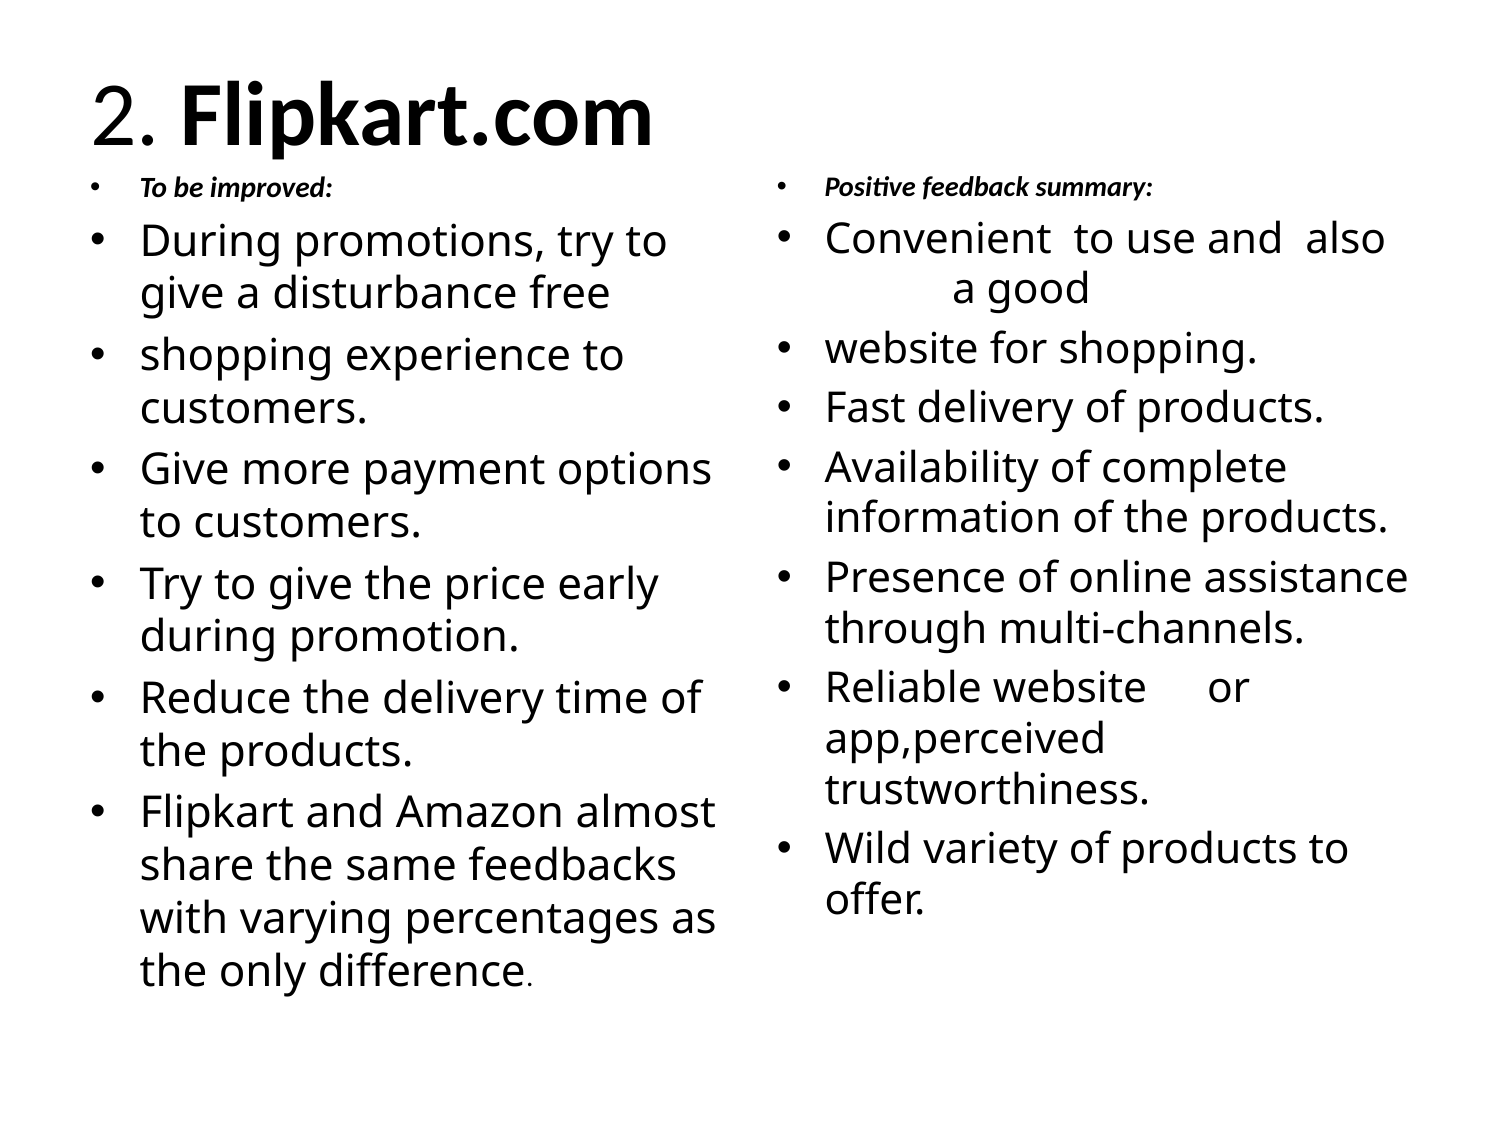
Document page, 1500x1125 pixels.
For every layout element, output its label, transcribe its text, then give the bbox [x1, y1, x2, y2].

list To be improved: During promotions, try to give a disturbance free shopping experience to customers. Give more payment options to customers. Try to give the price early during promotion. Reduce the delivery time of the products. Flipkart and Amazon almost share the same feedbacks with varying percentages as the only difference. [75, 160, 738, 1005]
title 2. Flipkart.com [75, 45, 1425, 173]
list Positive feedback summary: Convenient to use and also a good website for shopping. Fast delivery of products. Availability of complete information of the products. Presence of online assistance through multi-channels. Reliable website or app,perceived trustworthiness. Wild variety of products to offer. [761, 160, 1425, 1005]
